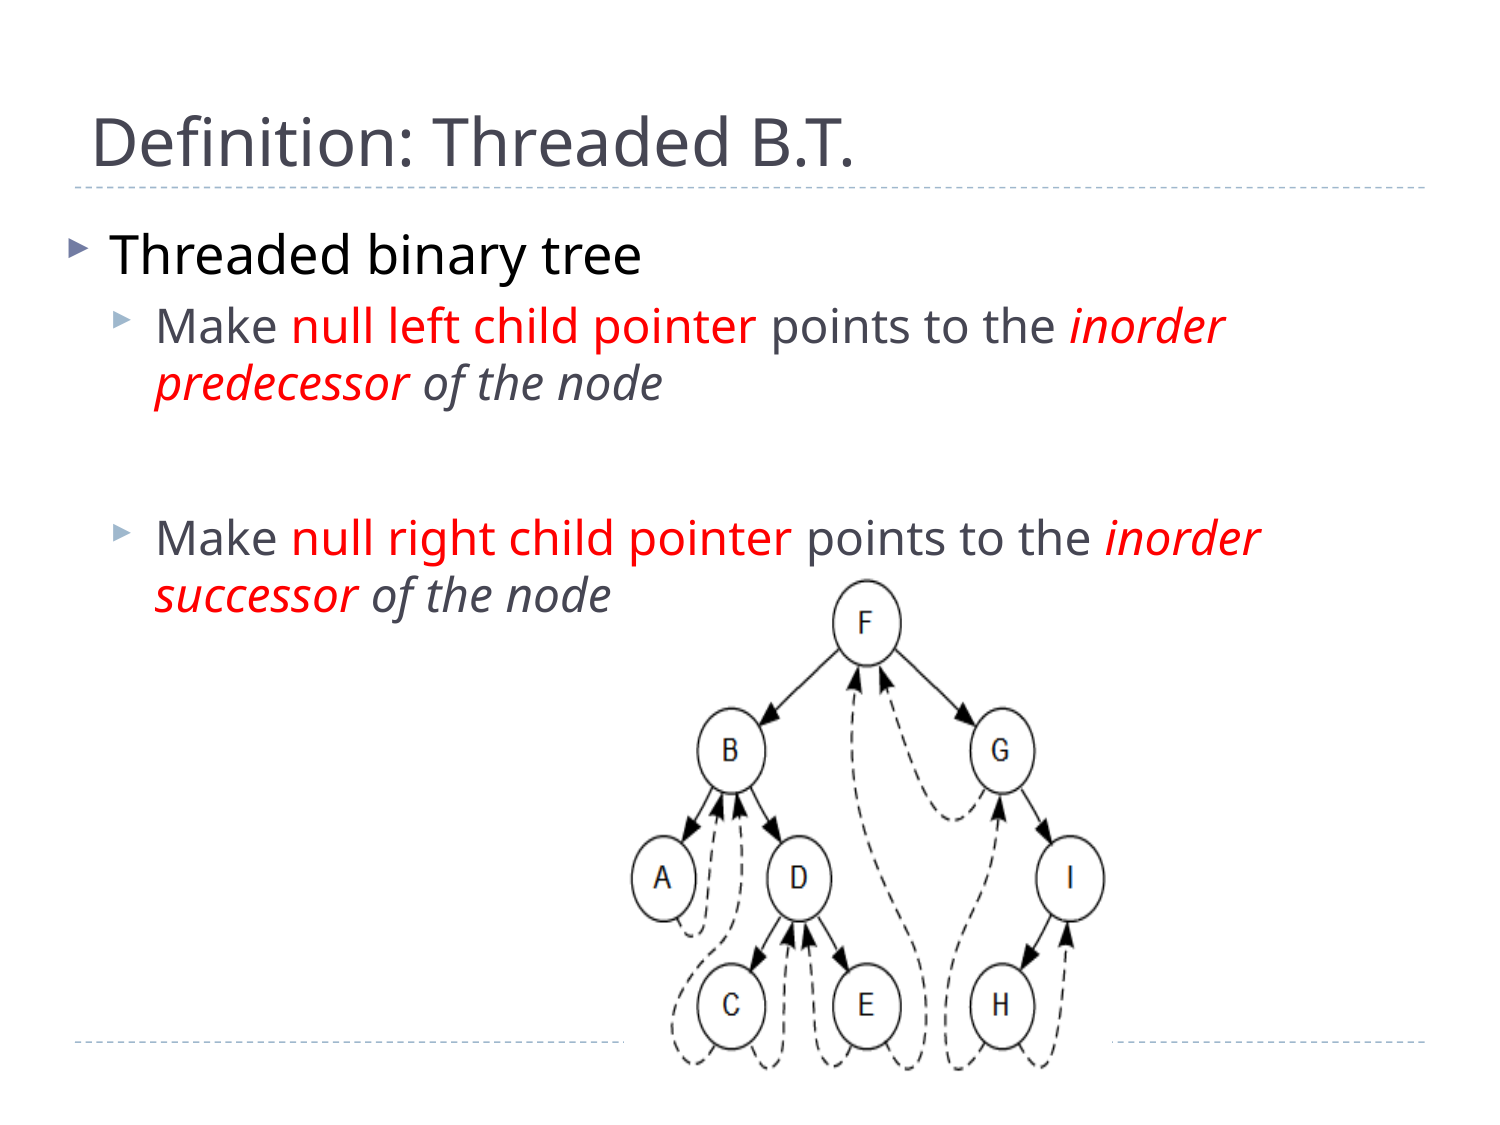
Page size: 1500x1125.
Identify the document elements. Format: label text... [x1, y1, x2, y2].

title Definition: Threaded B.T. [75, 24, 1425, 188]
picture [624, 562, 1112, 1092]
list Threaded binary tree Make null left child pointer points to the inorder predecessor of the node Make null right child pointer points to the inorder successor of the node [50, 212, 1400, 937]
